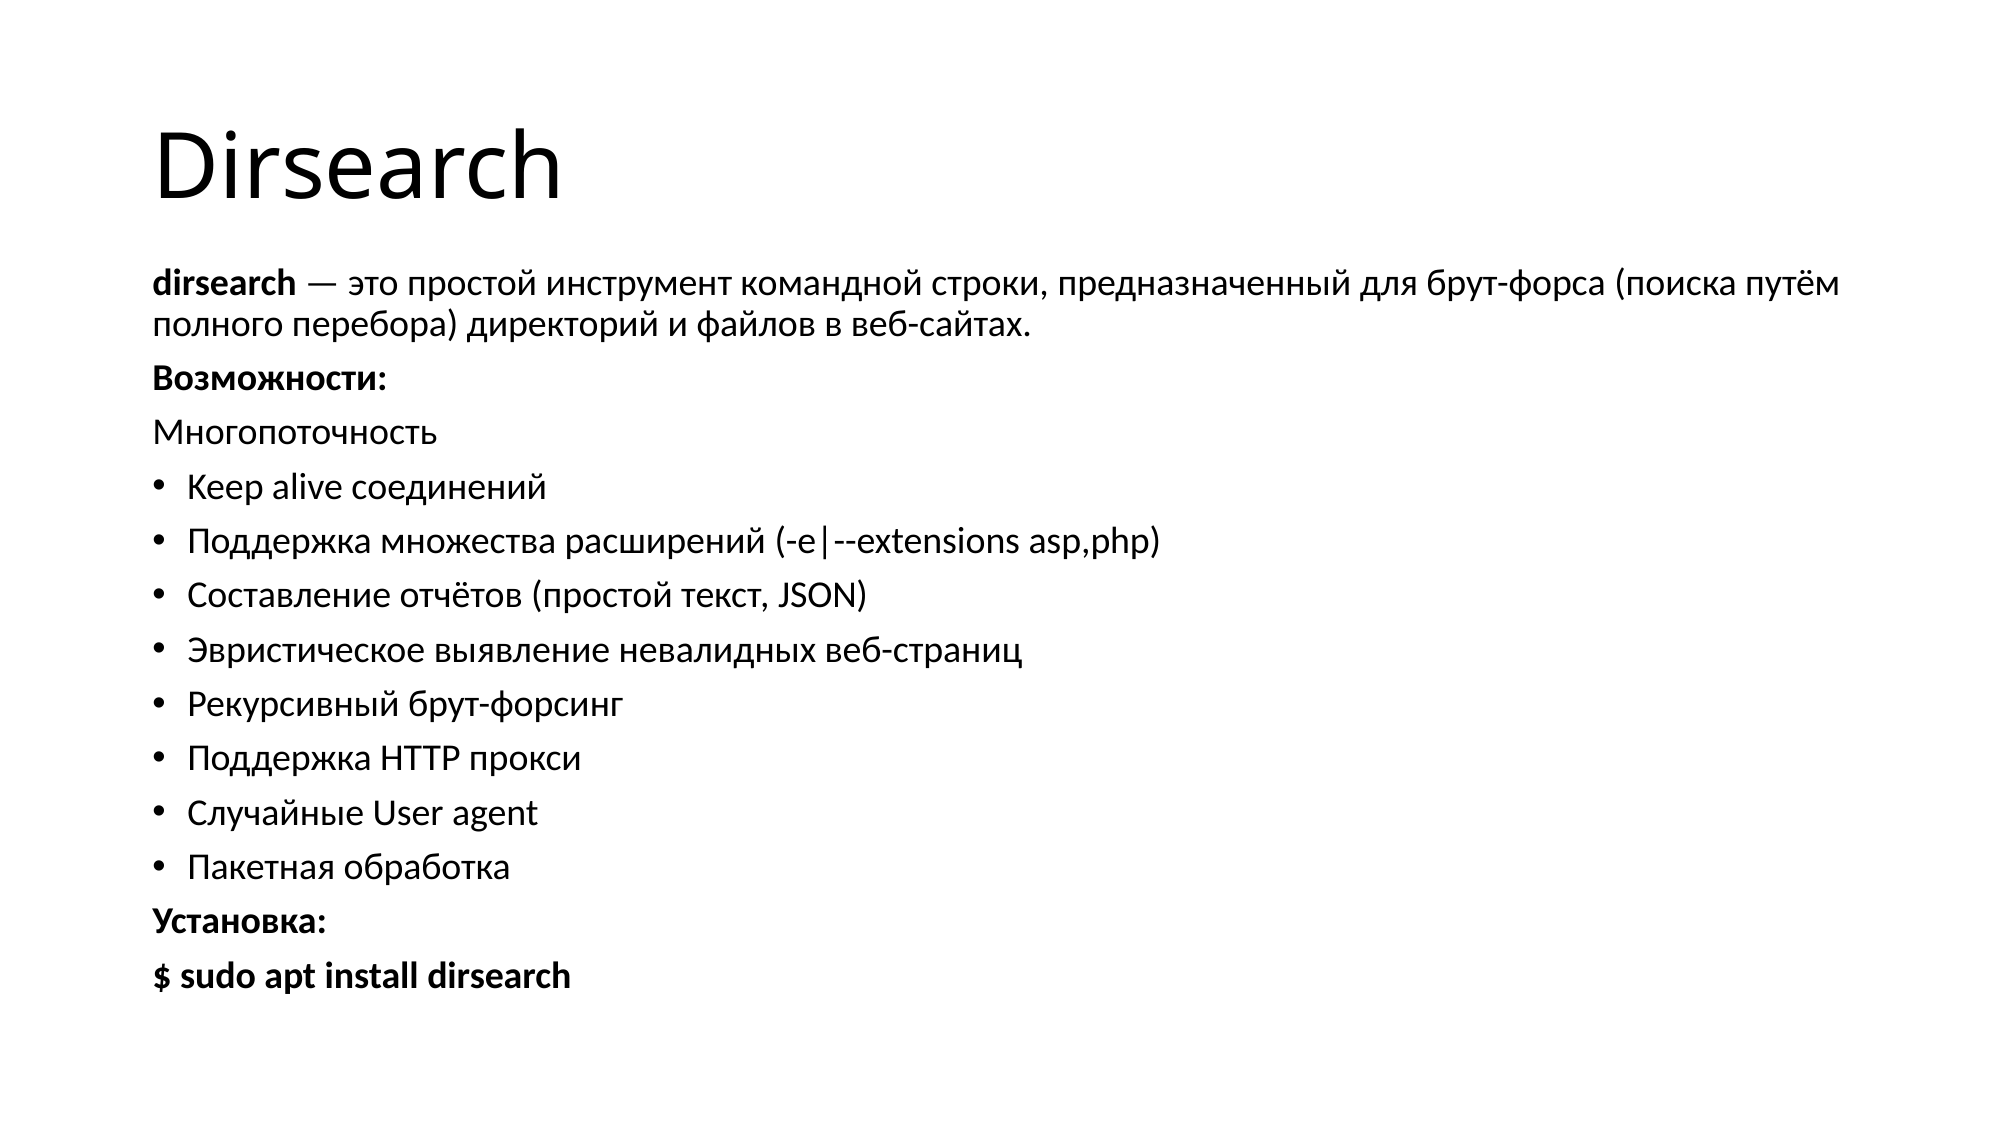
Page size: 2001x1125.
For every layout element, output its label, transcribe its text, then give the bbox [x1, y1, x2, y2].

title Dirsearch [137, 59, 1863, 255]
list dirsearch — это простой инструмент командной строки, предназначенный для брут-форса (поиска путём полного перебора) директорий и файлов в веб-сайтах. Возможности: Многопоточность Keep alive соединений Поддержка множества расширений (-e|--extensions asp,php) Составление отчётов (простой текст, JSON) Эвристическое выявление невалидных веб-страниц Рекурсивный брут-форсинг Поддержка HTTP прокси Случайные User agent Пакетная обработка Установка: $ sudo apt install dirsearch [137, 255, 1863, 1014]
